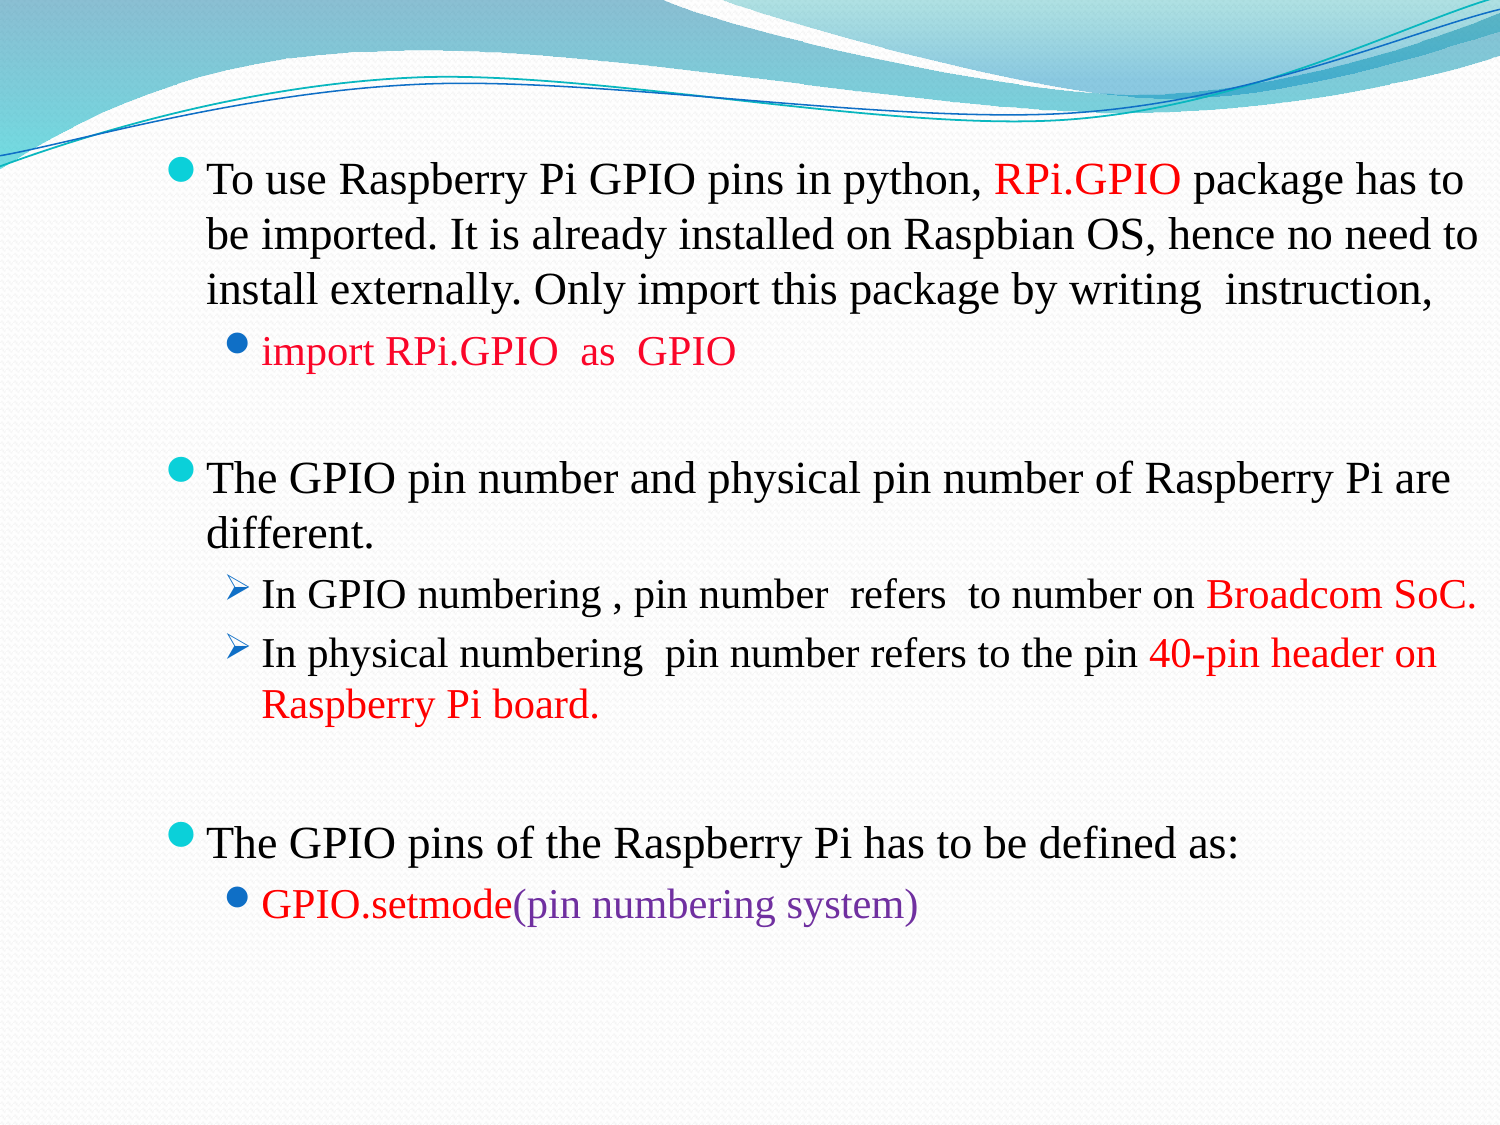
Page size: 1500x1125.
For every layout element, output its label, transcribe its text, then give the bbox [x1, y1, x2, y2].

list To use Raspberry Pi GPIO pins in python, RPi.GPIO package has to be imported. It is already installed on Raspbian OS, hence no need to install externally. Only import this package by writing instruction, import RPi.GPIO as GPIO The GPIO pin number and physical pin number of Raspberry Pi are different. In GPIO numbering , pin number refers to number on Broadcom SoC. In physical numbering pin number refers to the pin 40-pin header on Raspberry Pi board. The GPIO pins of the Raspberry Pi has to be defined as: GPIO.setmode(pin numbering system) [150, 140, 1500, 1026]
